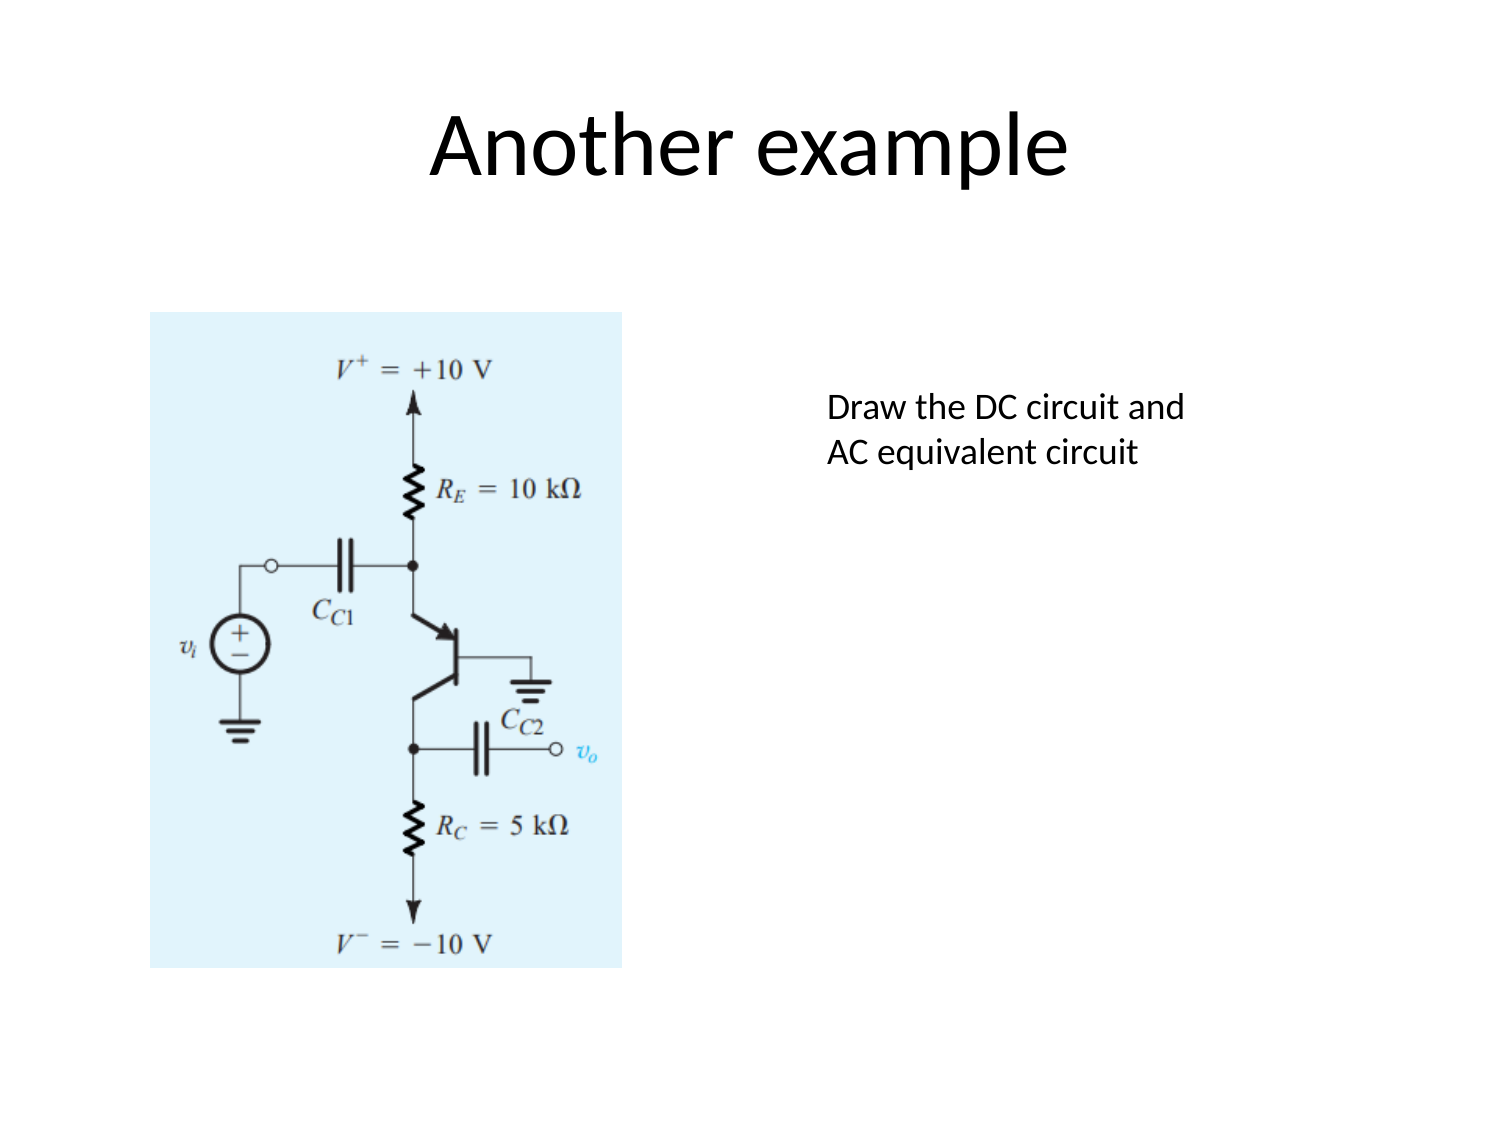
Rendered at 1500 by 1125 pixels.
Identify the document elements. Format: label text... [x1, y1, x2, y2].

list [149, 312, 622, 968]
title Another example [75, 45, 1425, 233]
text_box Draw the DC circuit and AC equivalent circuit [812, 374, 1250, 480]
